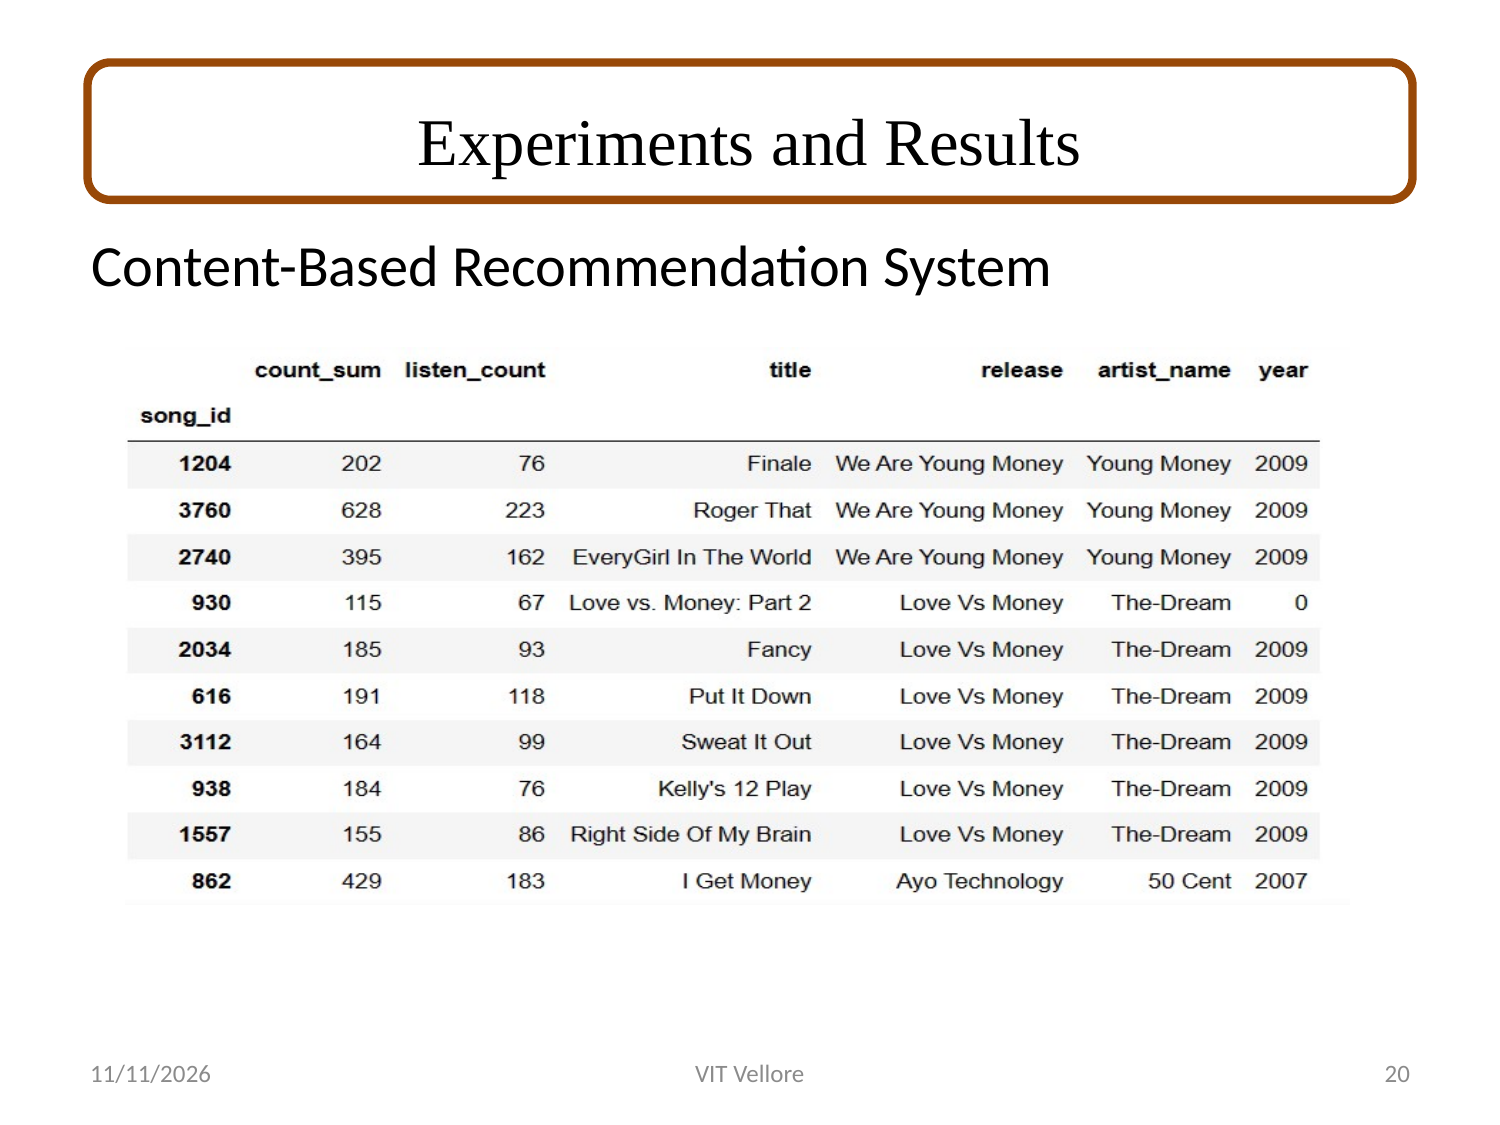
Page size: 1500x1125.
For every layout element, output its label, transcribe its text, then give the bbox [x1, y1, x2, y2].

list [137, 312, 1425, 1005]
footer VIT Vellore [512, 1042, 988, 1103]
picture [124, 347, 1351, 905]
text_box Content-Based Recommendation System [1, 220, 1075, 294]
title Experiments and Results [75, 45, 1425, 233]
text_box [85, 60, 1415, 202]
slide_number 20 [1074, 1042, 1425, 1103]
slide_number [75, 1042, 425, 1103]
